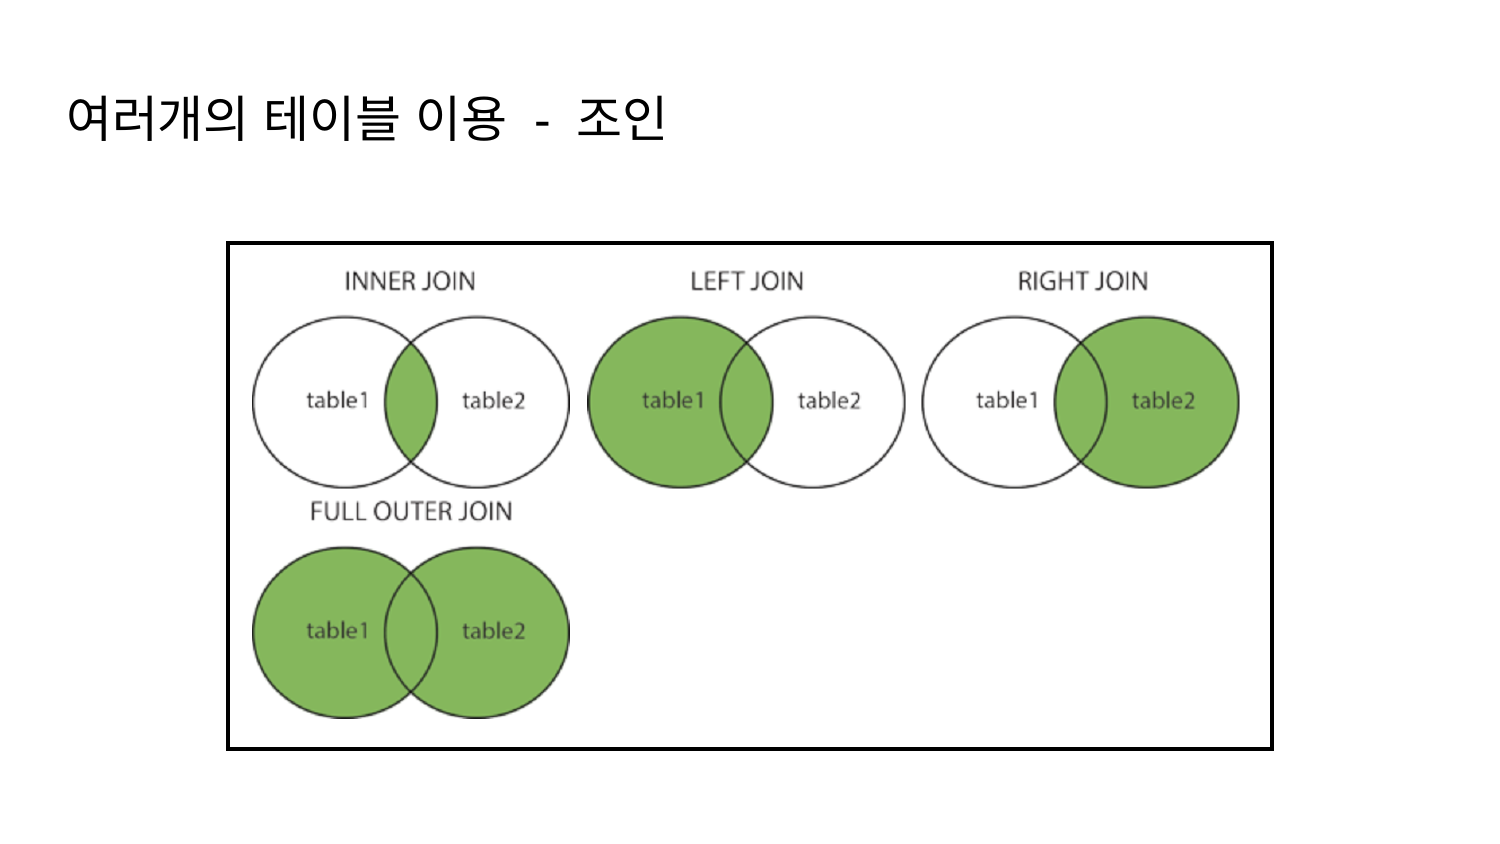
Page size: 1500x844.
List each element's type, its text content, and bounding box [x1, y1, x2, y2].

title 여러개의 테이블 이용 - 조인 [50, 72, 1450, 168]
picture [229, 244, 1271, 748]
